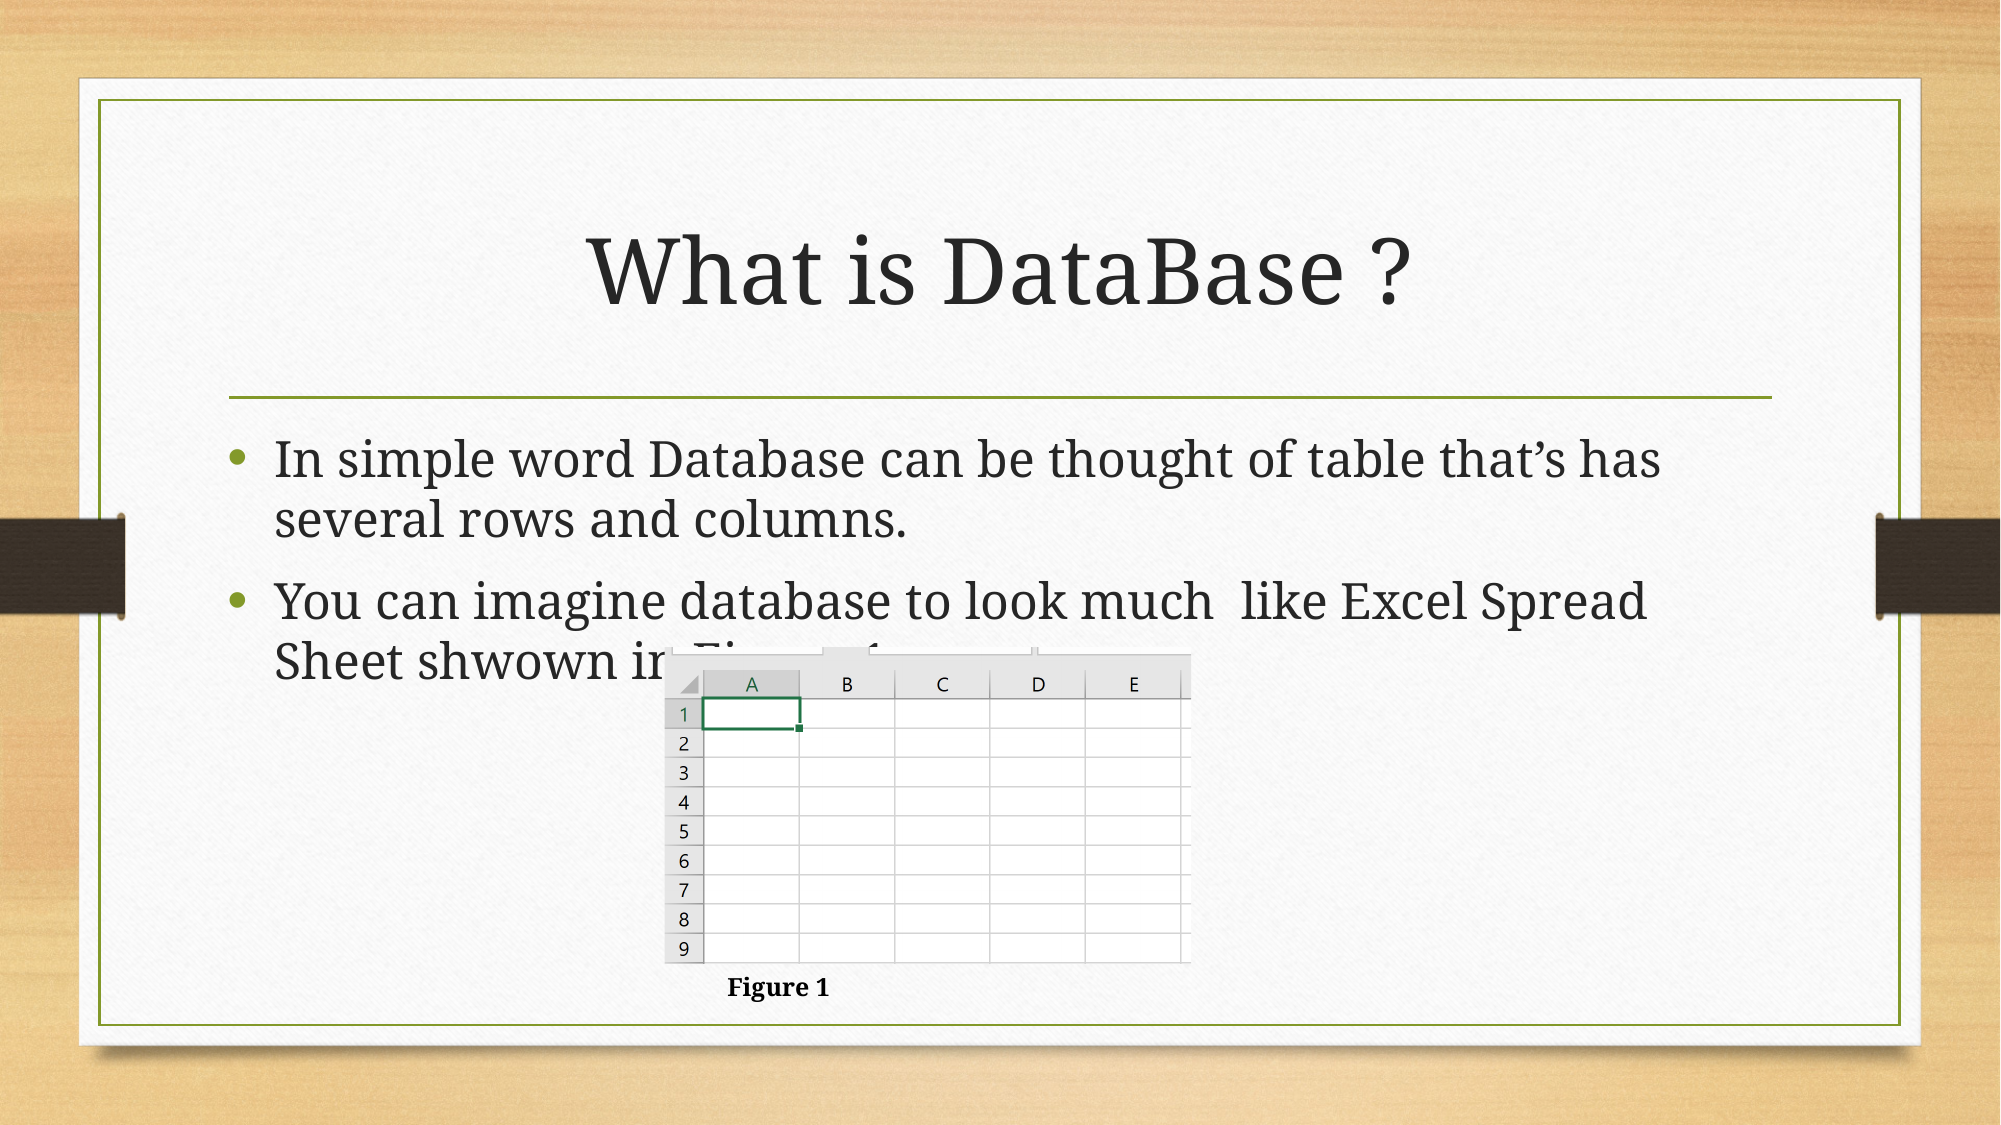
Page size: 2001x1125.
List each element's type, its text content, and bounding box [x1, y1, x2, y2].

title What is DataBase ? [212, 161, 1788, 375]
list In simple word Database can be thought of table that’s has several rows and columns. You can imagine database to look much like Excel Spread Sheet shwown in Figure 1 [212, 419, 1788, 964]
picture [0, 0, 2001, 1125]
text_box Figure 1 [712, 964, 1045, 1009]
